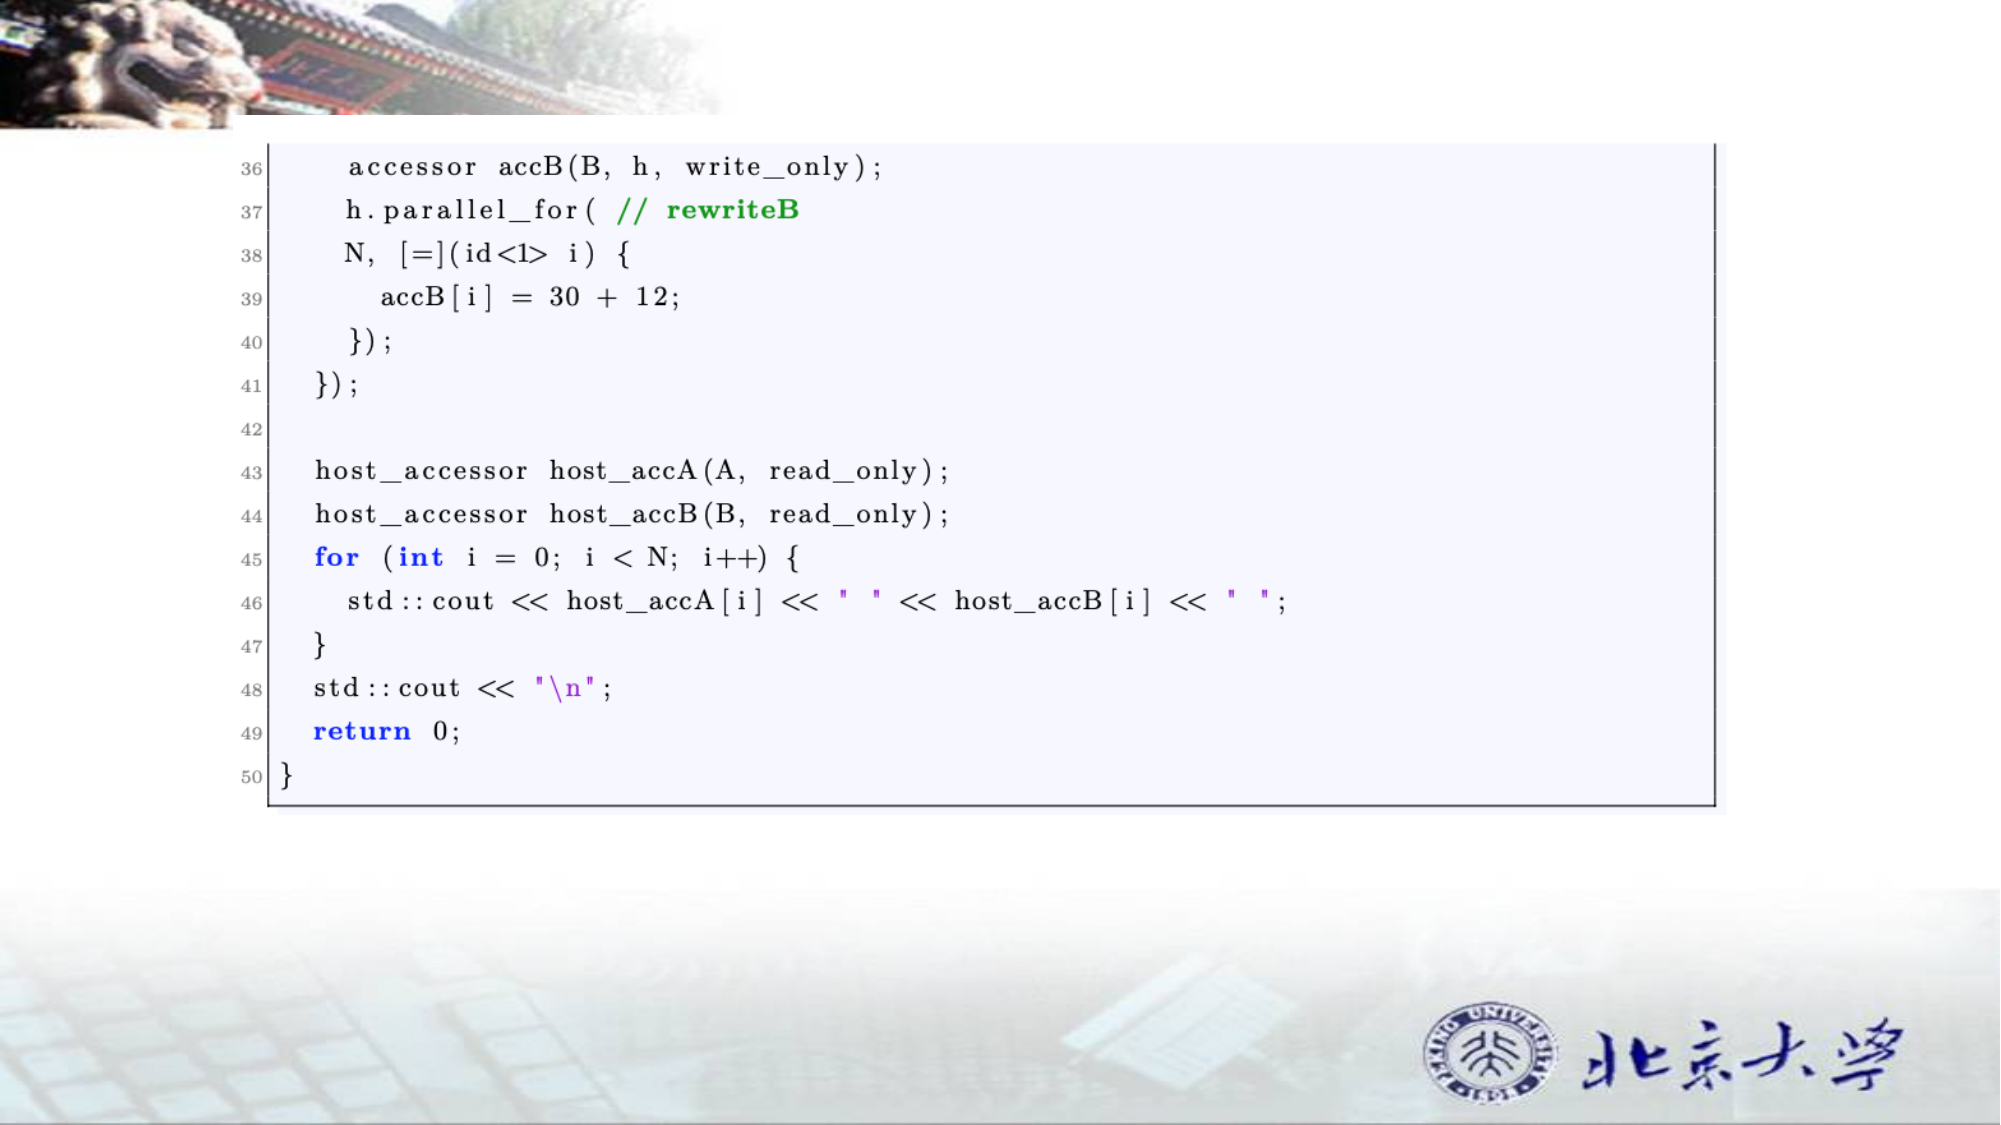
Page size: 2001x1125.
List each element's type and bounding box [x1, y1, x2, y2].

picture [0, 0, 2000, 1125]
list [233, 115, 1737, 816]
